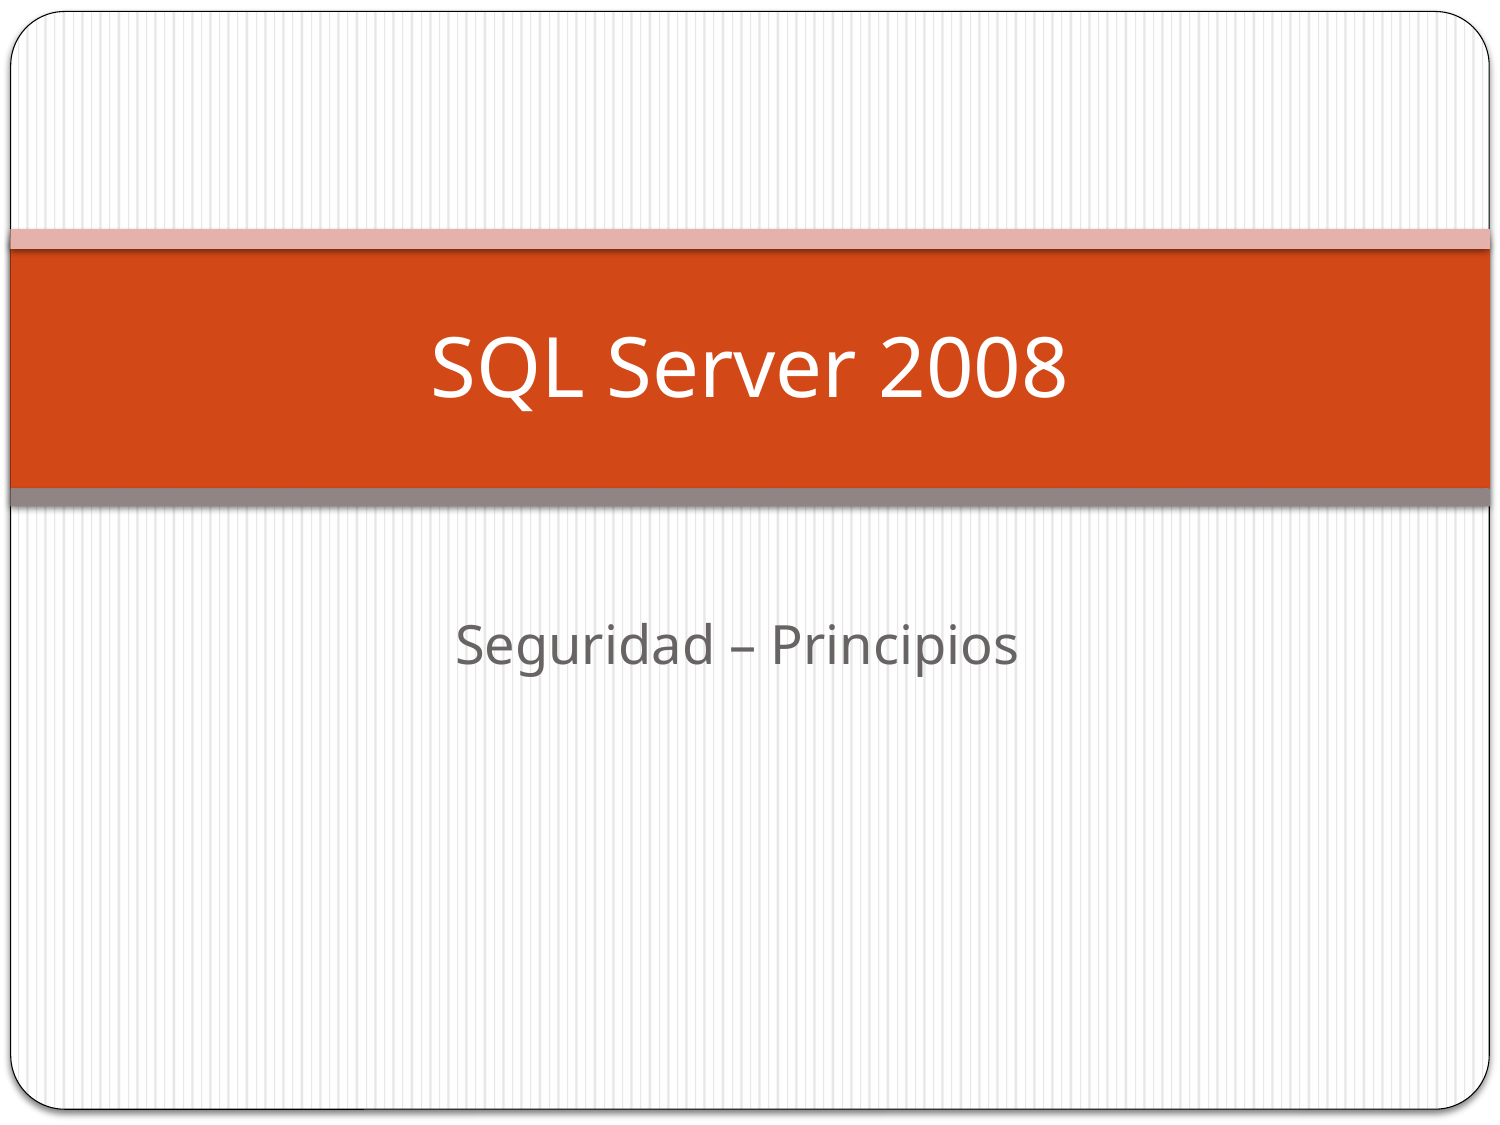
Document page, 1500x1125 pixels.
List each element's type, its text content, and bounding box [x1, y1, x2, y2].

subtitle Seguridad – Principios [212, 603, 1263, 740]
title SQL Server 2008 [75, 247, 1425, 489]
